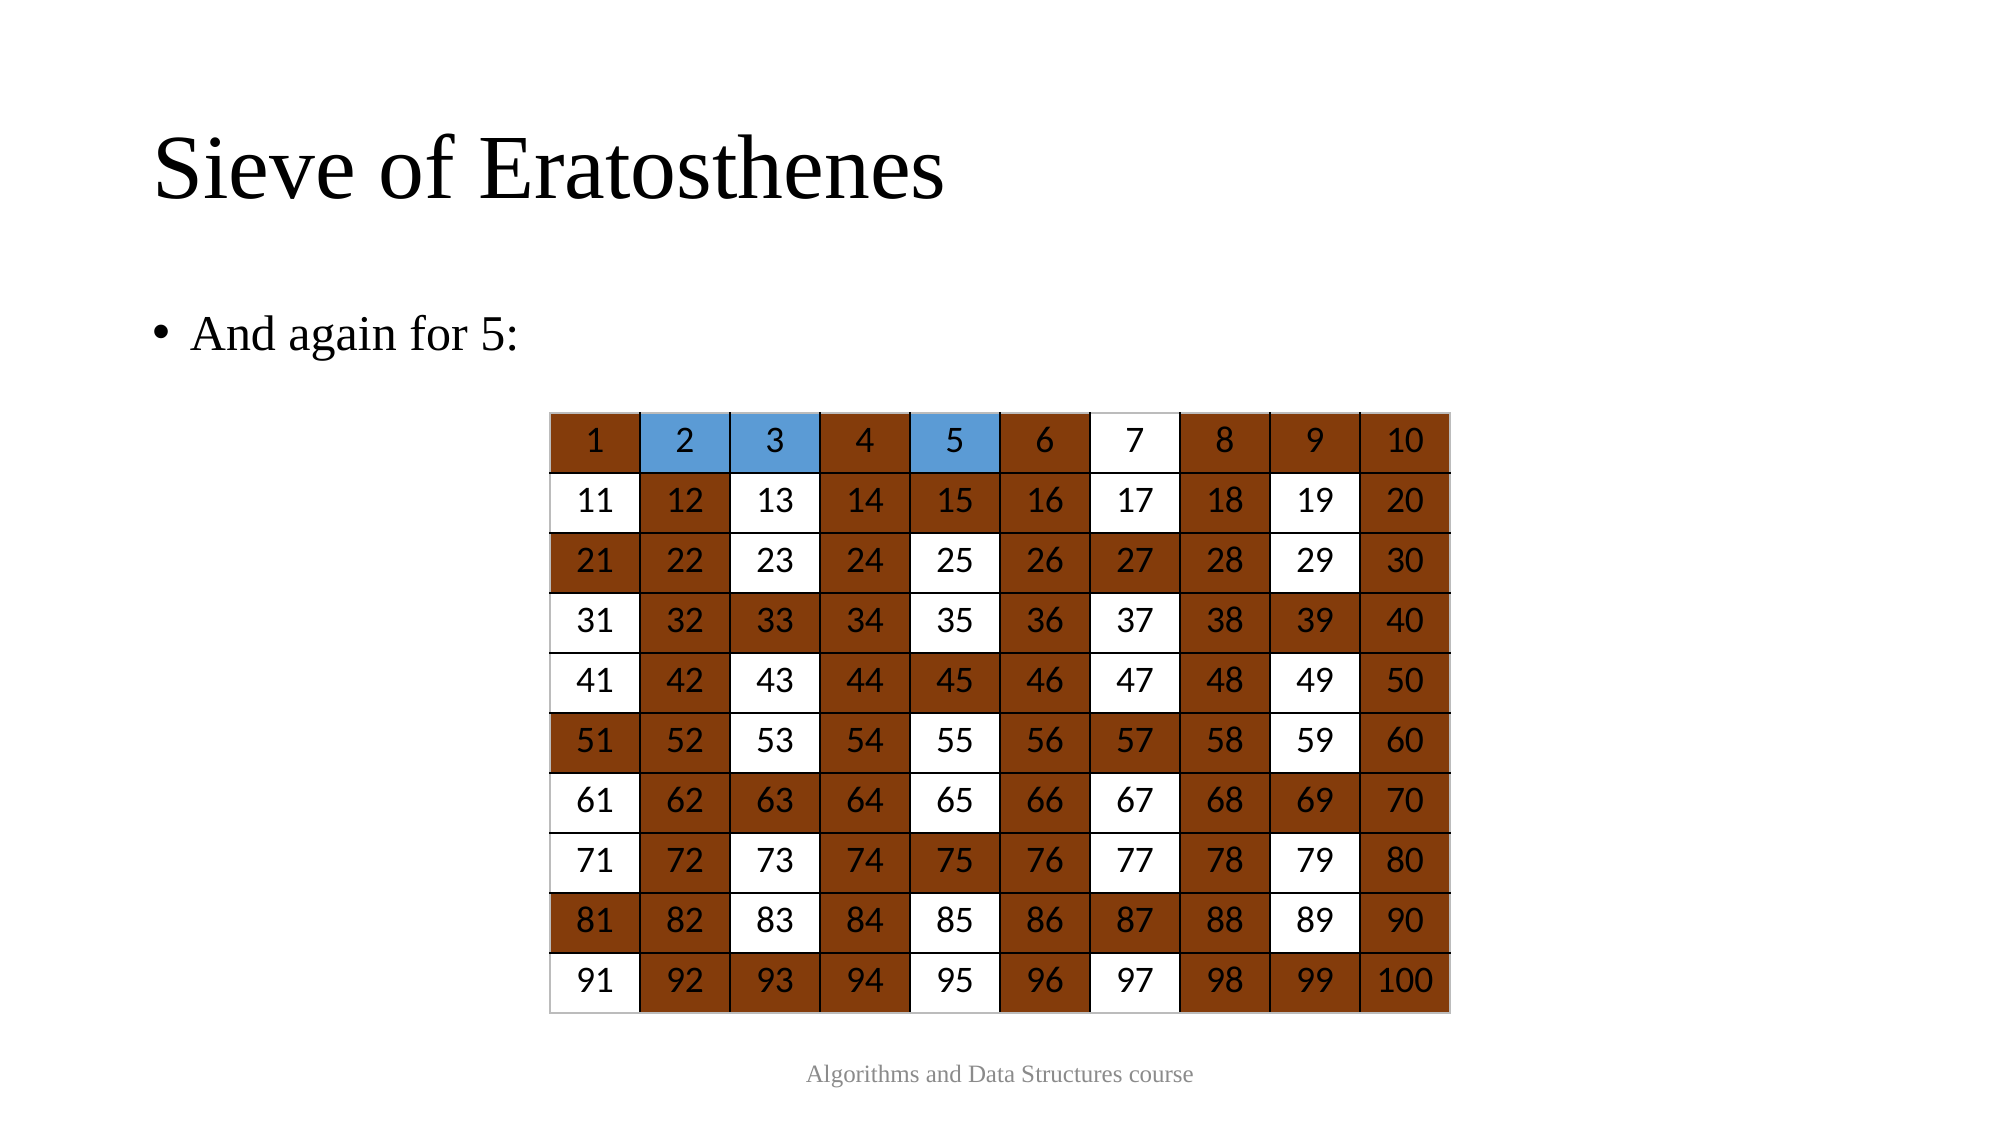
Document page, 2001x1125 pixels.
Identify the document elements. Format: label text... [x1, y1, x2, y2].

table_cell 52 [641, 714, 729, 772]
title Sieve of Eratosthenes [137, 59, 1863, 278]
table_cell 21 [551, 534, 639, 592]
table_cell 53 [731, 714, 819, 772]
table_cell 92 [641, 954, 729, 1012]
table_cell 85 [911, 894, 999, 952]
table_cell 48 [1181, 654, 1269, 712]
table_cell 59 [1271, 714, 1359, 772]
table_cell 49 [1271, 654, 1359, 712]
table_cell 94 [821, 954, 909, 1012]
table_cell 20 [1361, 474, 1449, 532]
table_cell 30 [1361, 534, 1449, 592]
table_cell 23 [731, 534, 819, 592]
table_cell 58 [1181, 714, 1269, 772]
table_cell 75 [911, 834, 999, 892]
table_header 5 [911, 414, 999, 472]
table_cell 50 [1361, 654, 1449, 712]
table_cell 70 [1361, 774, 1449, 832]
table_cell 16 [1001, 474, 1089, 532]
table_cell 89 [1271, 894, 1359, 952]
table_cell 32 [641, 594, 729, 652]
table_cell 68 [1181, 774, 1269, 832]
table_cell 76 [1001, 834, 1089, 892]
table_cell 74 [821, 834, 909, 892]
table_cell 64 [821, 774, 909, 832]
table_cell 93 [731, 954, 819, 1012]
table_cell 61 [551, 774, 639, 832]
table_header 3 [731, 414, 819, 472]
table_cell 81 [551, 894, 639, 952]
table_cell 31 [551, 594, 639, 652]
table_cell 82 [641, 894, 729, 952]
table_cell 73 [731, 834, 819, 892]
table_cell 19 [1271, 474, 1359, 532]
table_header 9 [1271, 414, 1359, 472]
table_cell 18 [1181, 474, 1269, 532]
table_cell 44 [821, 654, 909, 712]
table_cell 25 [911, 534, 999, 592]
table_cell 95 [911, 954, 999, 1012]
table_cell 91 [551, 954, 639, 1012]
table_cell 37 [1091, 594, 1179, 652]
table_cell 11 [551, 474, 639, 532]
table_cell 17 [1091, 474, 1179, 532]
table_cell 65 [911, 774, 999, 832]
table_cell 22 [641, 534, 729, 592]
table_cell 14 [821, 474, 909, 532]
table_cell 78 [1181, 834, 1269, 892]
table_cell 83 [731, 894, 819, 952]
table_cell 72 [641, 834, 729, 892]
table_cell 99 [1271, 954, 1359, 1012]
table_cell 43 [731, 654, 819, 712]
table_cell 12 [641, 474, 729, 532]
table_cell 41 [551, 654, 639, 712]
table_cell 63 [731, 774, 819, 832]
table_cell 67 [1091, 774, 1179, 832]
table_cell 24 [821, 534, 909, 592]
table_cell 87 [1091, 894, 1179, 952]
table_cell 51 [551, 714, 639, 772]
table_cell 57 [1091, 714, 1179, 772]
table_cell 39 [1271, 594, 1359, 652]
table_header 1 [551, 414, 639, 472]
table_cell 86 [1001, 894, 1089, 952]
table_cell 69 [1271, 774, 1359, 832]
table_header 8 [1181, 414, 1269, 472]
table_cell 35 [911, 594, 999, 652]
table_cell 90 [1361, 894, 1449, 952]
table_cell 27 [1091, 534, 1179, 592]
table_cell 66 [1001, 774, 1089, 832]
table_cell 40 [1361, 594, 1449, 652]
table_cell 97 [1091, 954, 1179, 1012]
table_header 6 [1001, 414, 1089, 472]
table_cell 36 [1001, 594, 1089, 652]
table_cell 28 [1181, 534, 1269, 592]
table_header 10 [1361, 414, 1449, 472]
table_header 2 [641, 414, 729, 472]
table_cell 13 [731, 474, 819, 532]
table_cell 45 [911, 654, 999, 712]
table_cell 47 [1091, 654, 1179, 712]
table_cell 26 [1001, 534, 1089, 592]
table_cell 100 [1361, 954, 1449, 1012]
table_cell 60 [1361, 714, 1449, 772]
table_cell 55 [911, 714, 999, 772]
table_cell 79 [1271, 834, 1359, 892]
table_cell 96 [1001, 954, 1089, 1012]
table_header 7 [1091, 414, 1179, 472]
table_cell 29 [1271, 534, 1359, 592]
footer Algorithms and Data Structures course [662, 1042, 1338, 1103]
table_cell 80 [1361, 834, 1449, 892]
table_cell 98 [1181, 954, 1269, 1012]
list And again for 5: [137, 299, 1863, 1014]
table_cell 33 [731, 594, 819, 652]
table_cell 42 [641, 654, 729, 712]
table_cell 38 [1181, 594, 1269, 652]
table_cell 84 [821, 894, 909, 952]
table_cell 88 [1181, 894, 1269, 952]
table_cell 77 [1091, 834, 1179, 892]
table_cell 46 [1001, 654, 1089, 712]
table_cell 34 [821, 594, 909, 652]
table_header 4 [821, 414, 909, 472]
table_cell 56 [1001, 714, 1089, 772]
table_cell 54 [821, 714, 909, 772]
table_cell 71 [551, 834, 639, 892]
table_cell 62 [641, 774, 729, 832]
table_cell 15 [911, 474, 999, 532]
